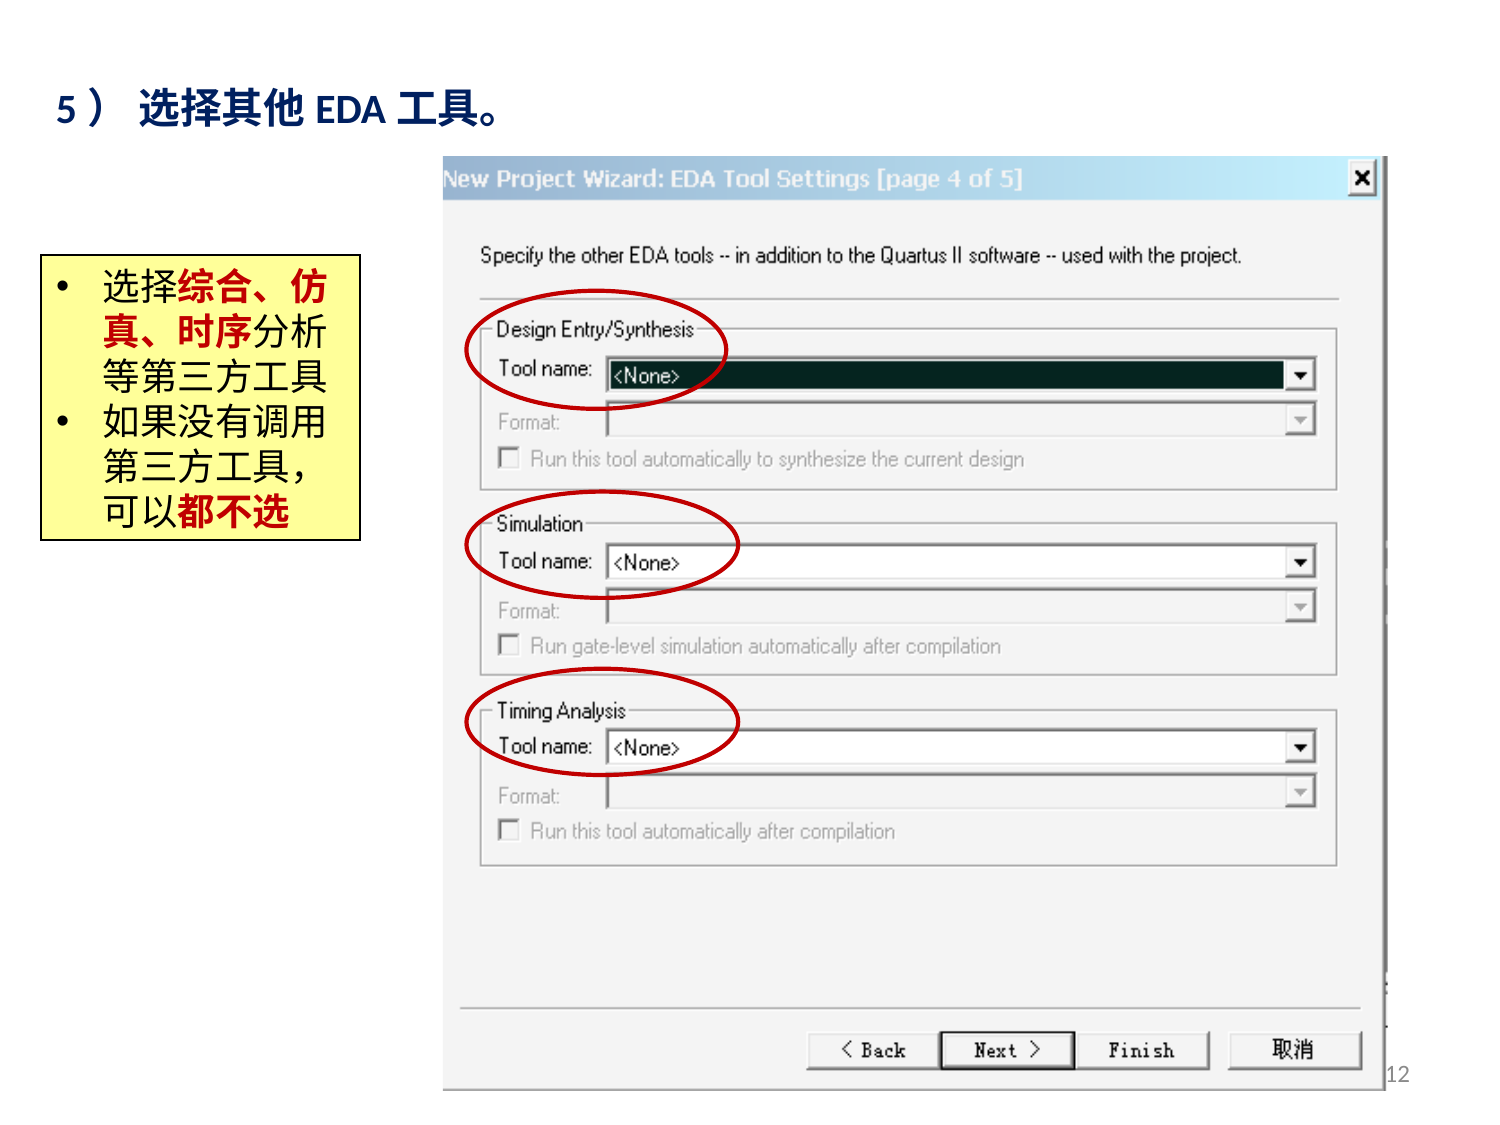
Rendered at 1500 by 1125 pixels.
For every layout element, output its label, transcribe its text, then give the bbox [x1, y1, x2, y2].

text_box 5） 选择其他EDA工具。 [41, 54, 1317, 140]
text_box 选择综合、仿真、时序分析等第三方工具 如果没有调用第三方工具，可以都不选 [41, 255, 361, 540]
slide_number 12 [1074, 1042, 1425, 1103]
picture [442, 156, 1389, 1091]
